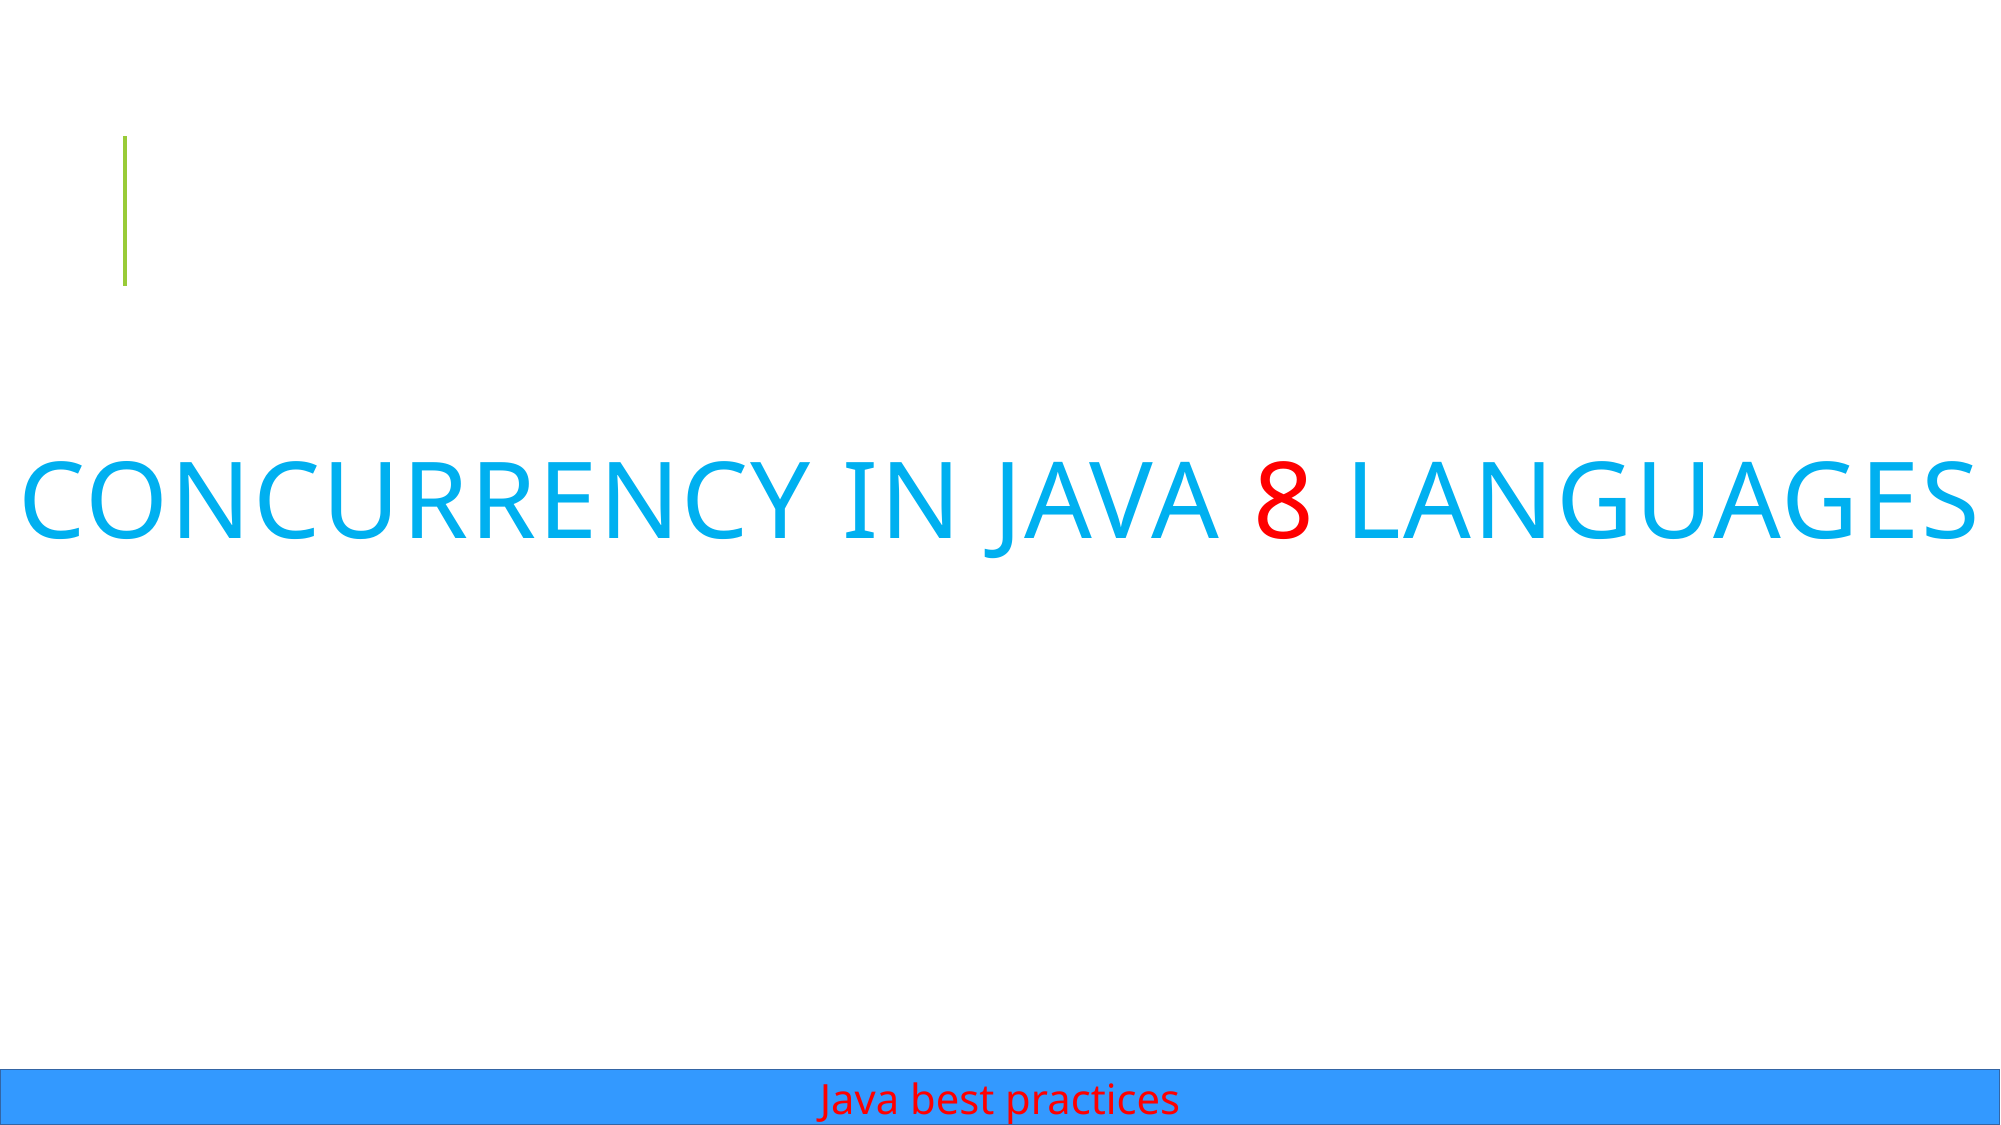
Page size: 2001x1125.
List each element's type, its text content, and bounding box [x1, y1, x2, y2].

text_box Java best practices [0, 1069, 2000, 1125]
title Concurrency in Java 8 Languages [0, 398, 2000, 617]
